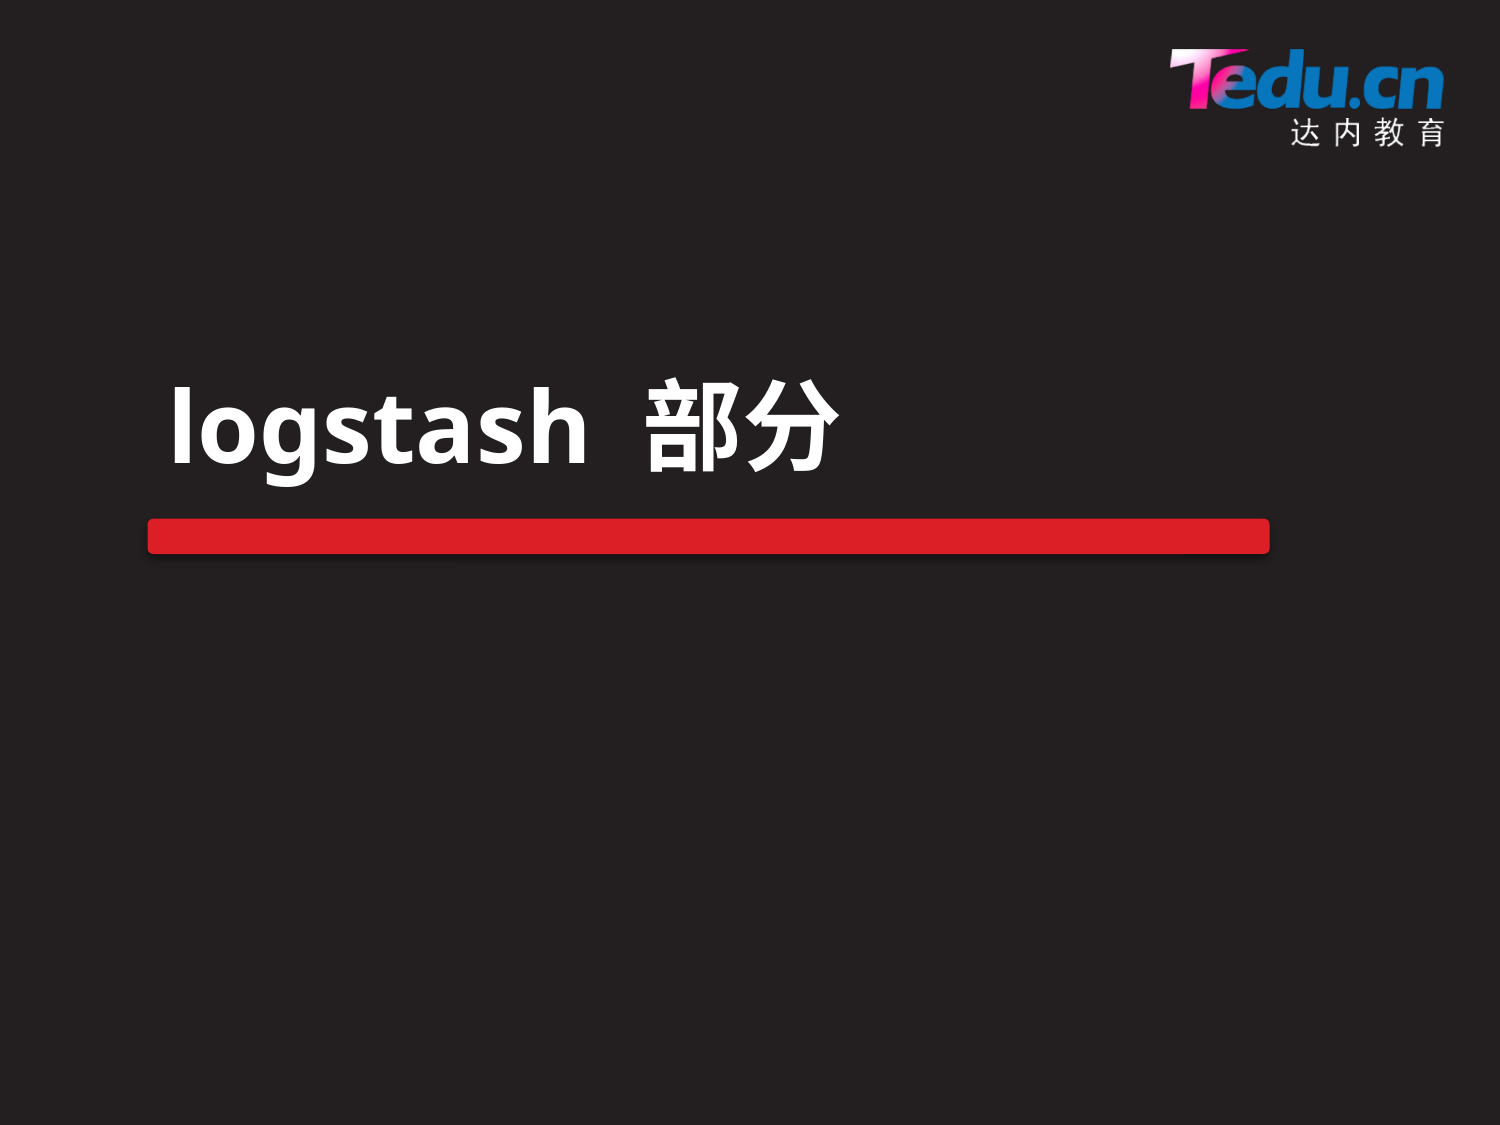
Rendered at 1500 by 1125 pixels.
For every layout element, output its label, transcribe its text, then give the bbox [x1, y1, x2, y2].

picture [1157, 35, 1459, 162]
title logstash 部分 [152, 338, 1266, 510]
